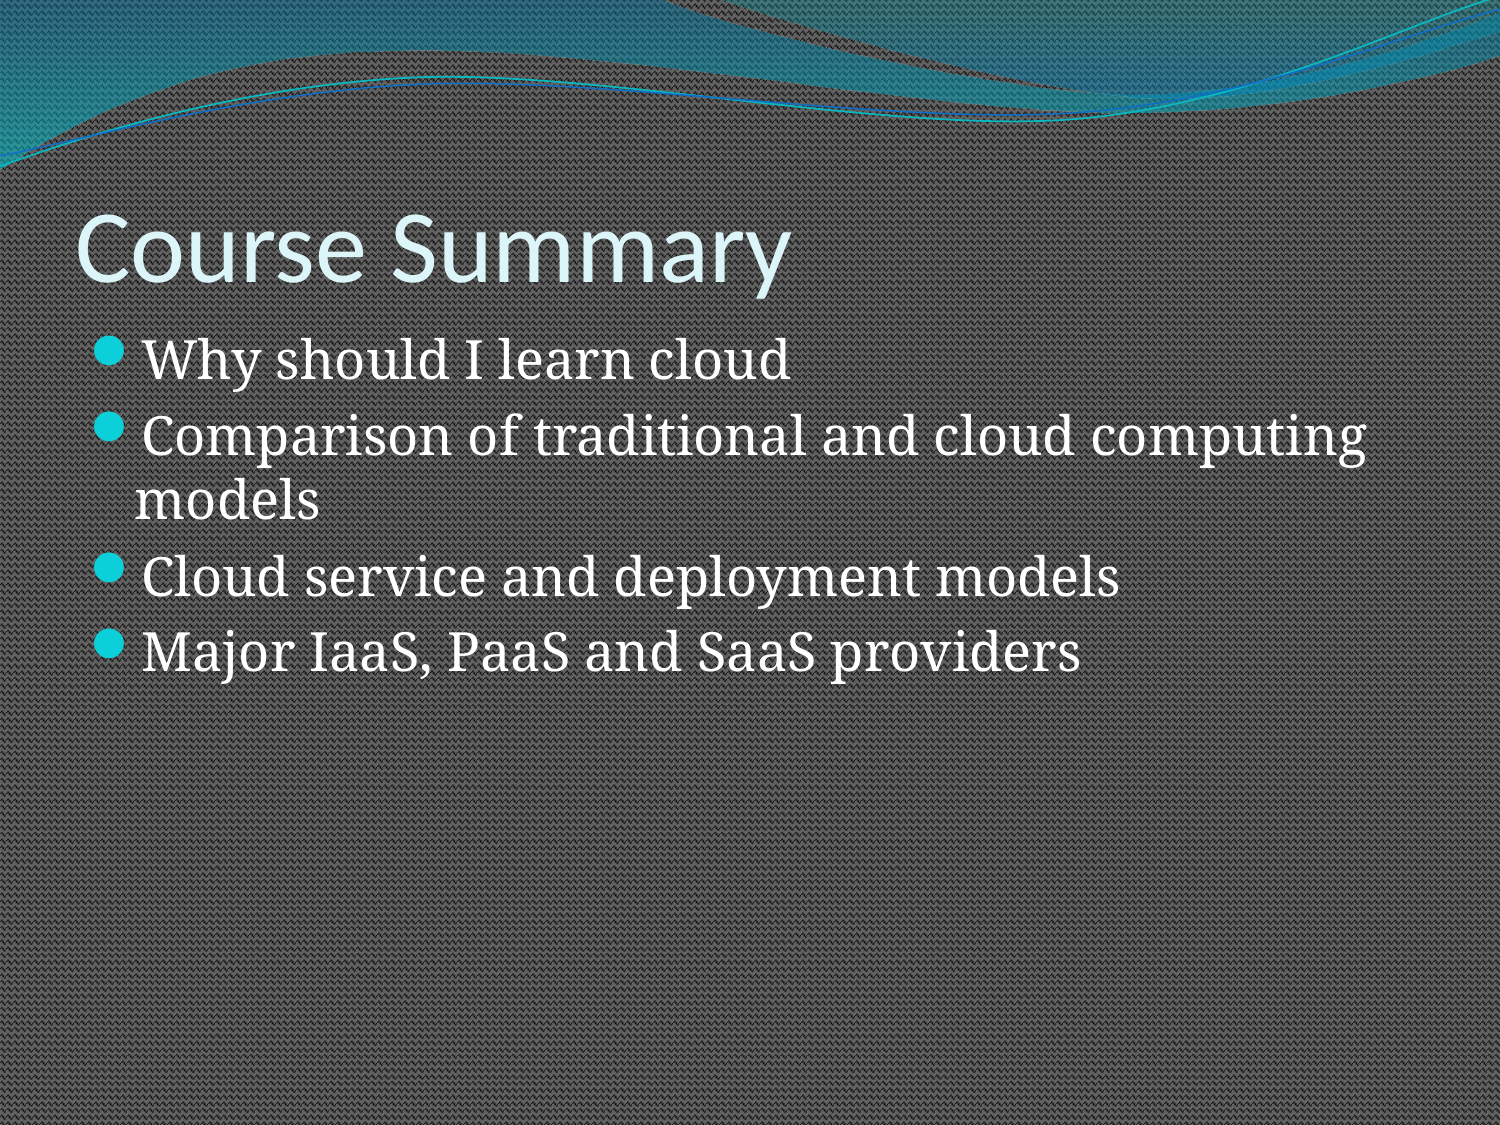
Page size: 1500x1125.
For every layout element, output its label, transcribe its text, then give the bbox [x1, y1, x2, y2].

title Course Summary [75, 115, 1425, 303]
list Why should I learn cloud Comparison of traditional and cloud computing models Cloud service and deployment models Major IaaS, PaaS and SaaS providers [75, 317, 1425, 1038]
